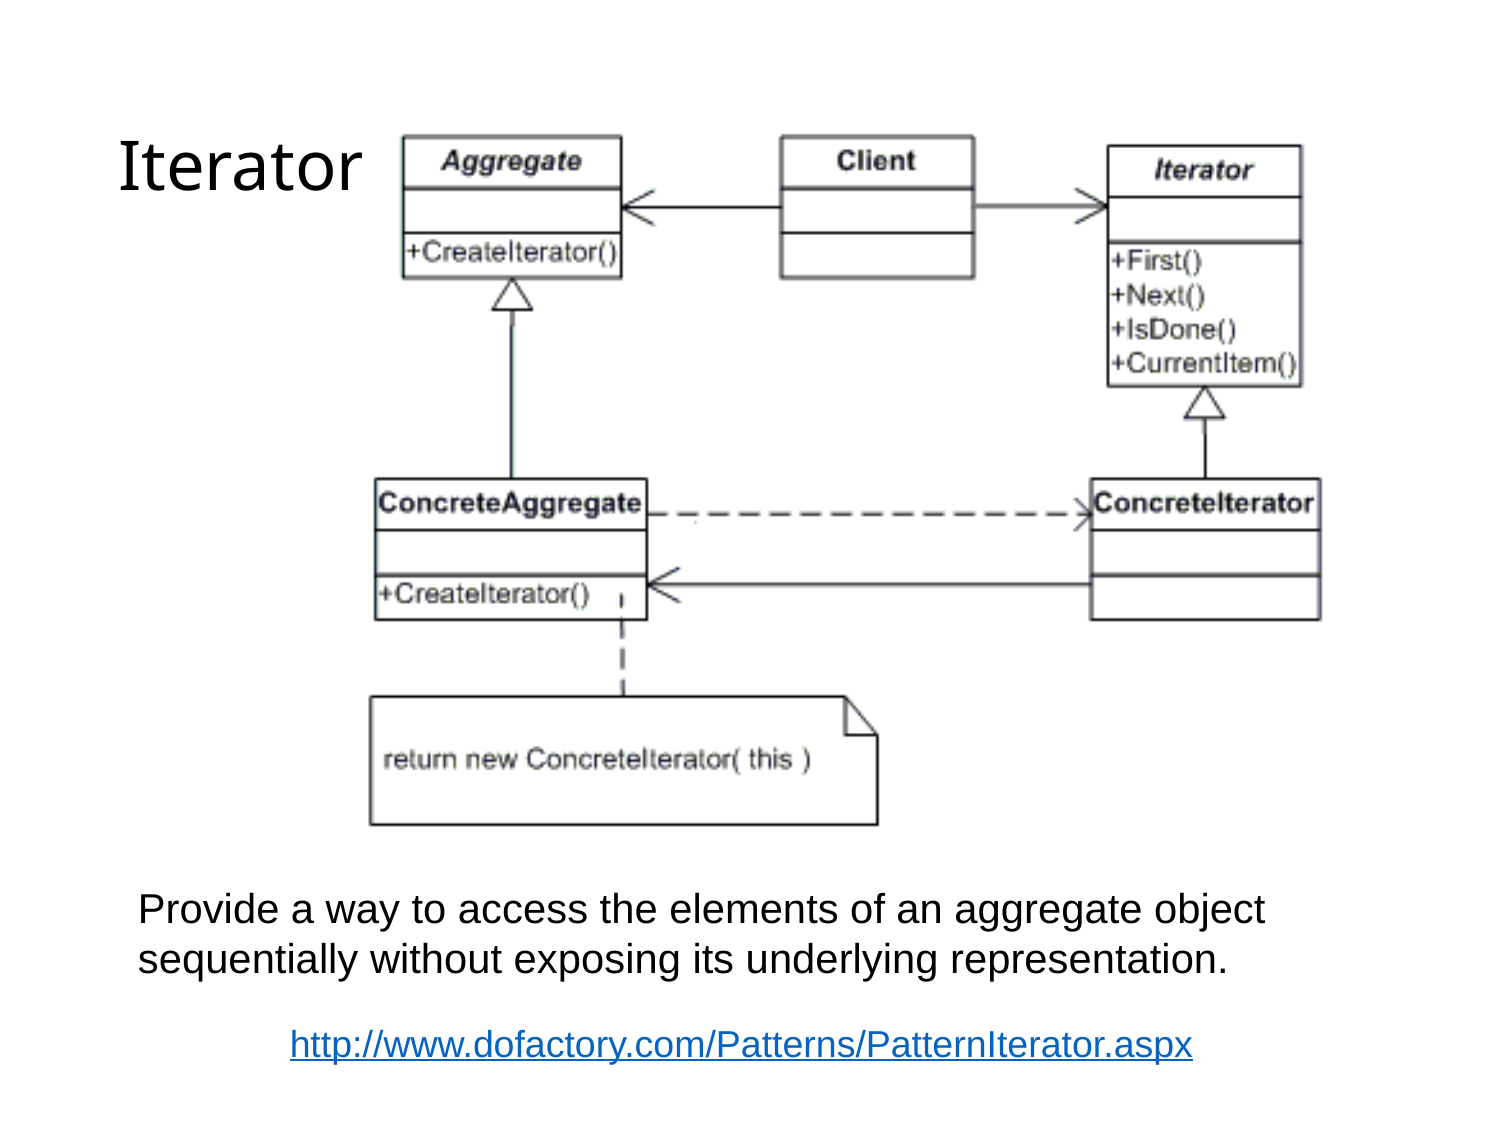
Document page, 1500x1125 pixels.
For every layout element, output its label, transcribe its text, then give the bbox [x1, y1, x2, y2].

text_box Provide a way to access the elements of an aggregate object sequentially without exposing its underlying representation. [123, 874, 1293, 990]
title Iterator [103, 59, 1397, 278]
picture [362, 112, 1338, 837]
text_box http://www.dofactory.com/Patterns/PatternIterator.aspx [274, 1012, 1263, 1118]
